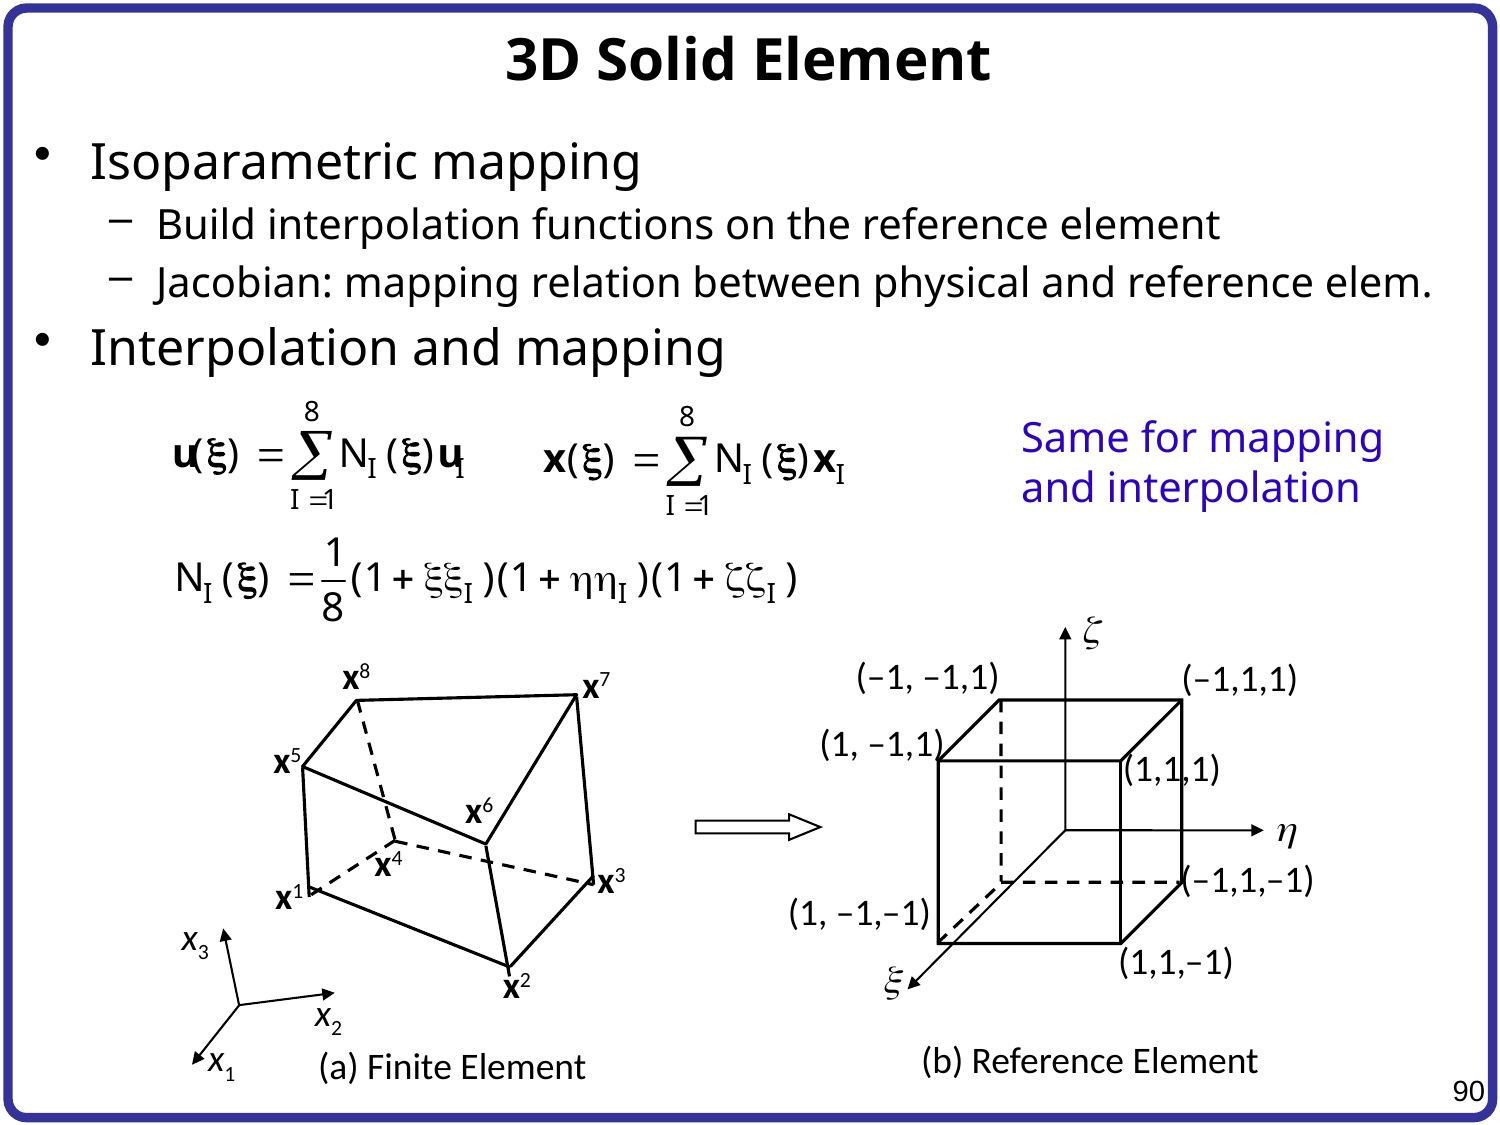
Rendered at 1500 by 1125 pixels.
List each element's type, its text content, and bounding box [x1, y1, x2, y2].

title 3D Solid Element [6, 7, 1492, 106]
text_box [173, 526, 804, 627]
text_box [168, 391, 478, 514]
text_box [181, 605, 1341, 1096]
text_box Same for mapping and interpolation [1006, 403, 1410, 519]
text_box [539, 397, 858, 520]
list Isoparametric mapping Build interpolation functions on the reference element Jacobian: mapping relation between physical and reference elem. Interpolation and mapping [18, 121, 1481, 404]
